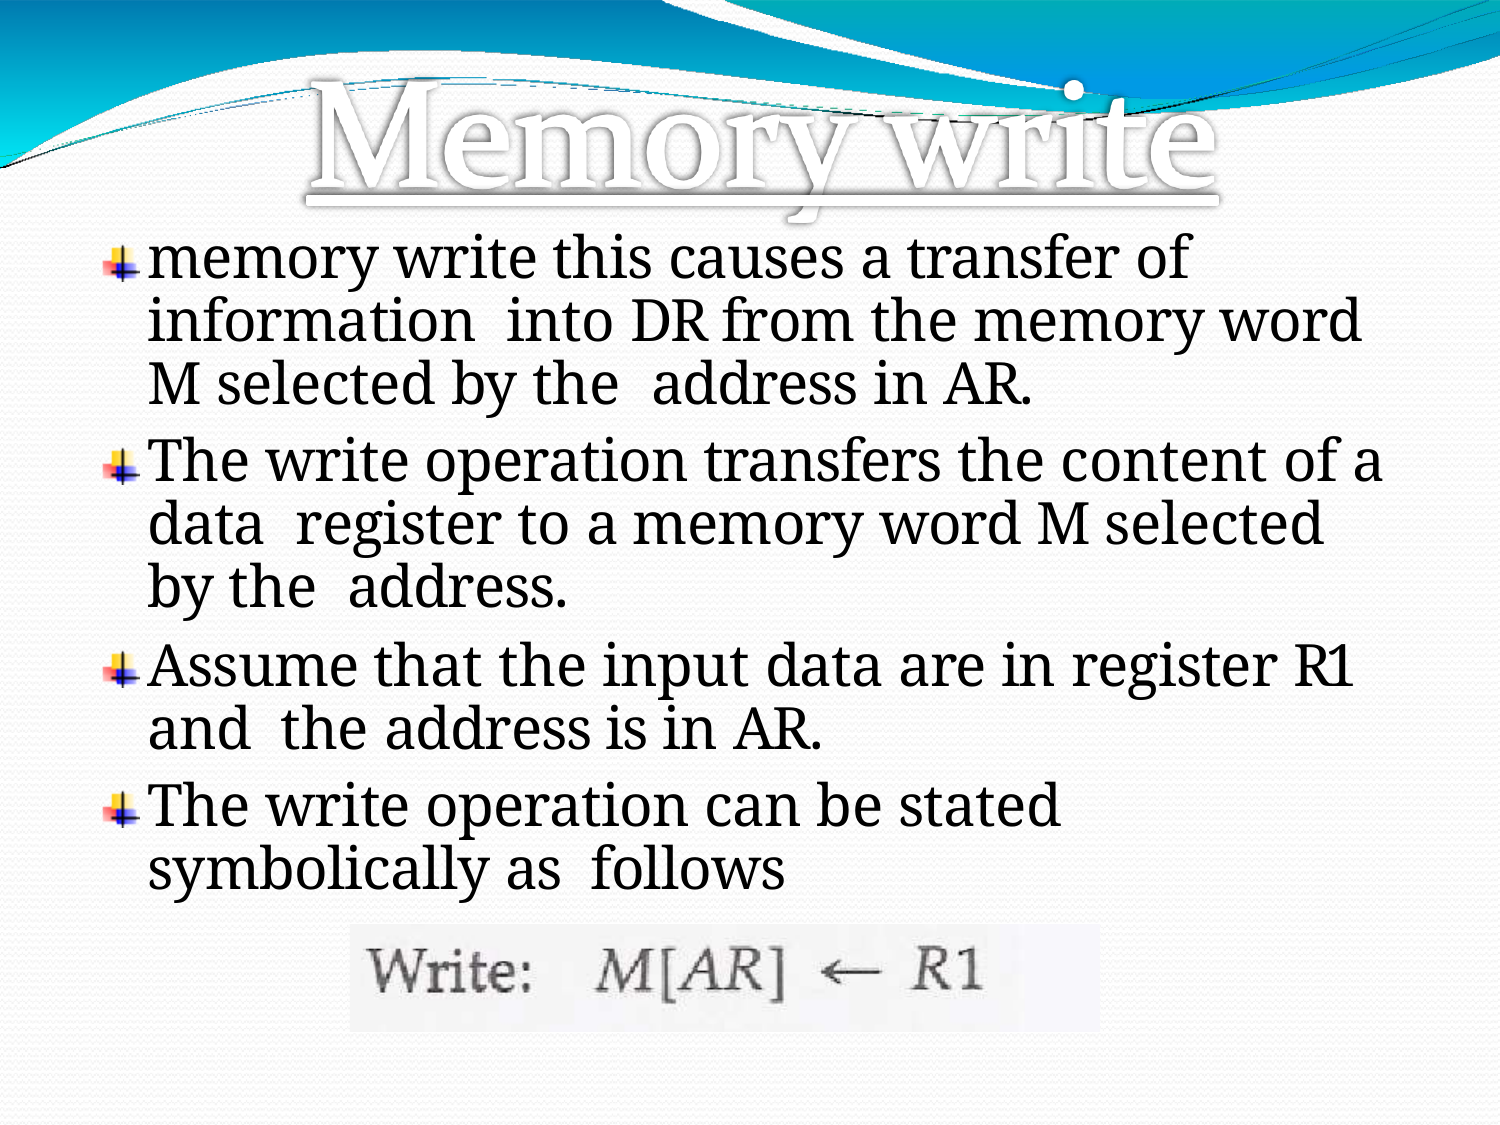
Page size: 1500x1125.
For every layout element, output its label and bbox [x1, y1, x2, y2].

text_box [0, 0, 1500, 1125]
text_box [295, 69, 1230, 234]
